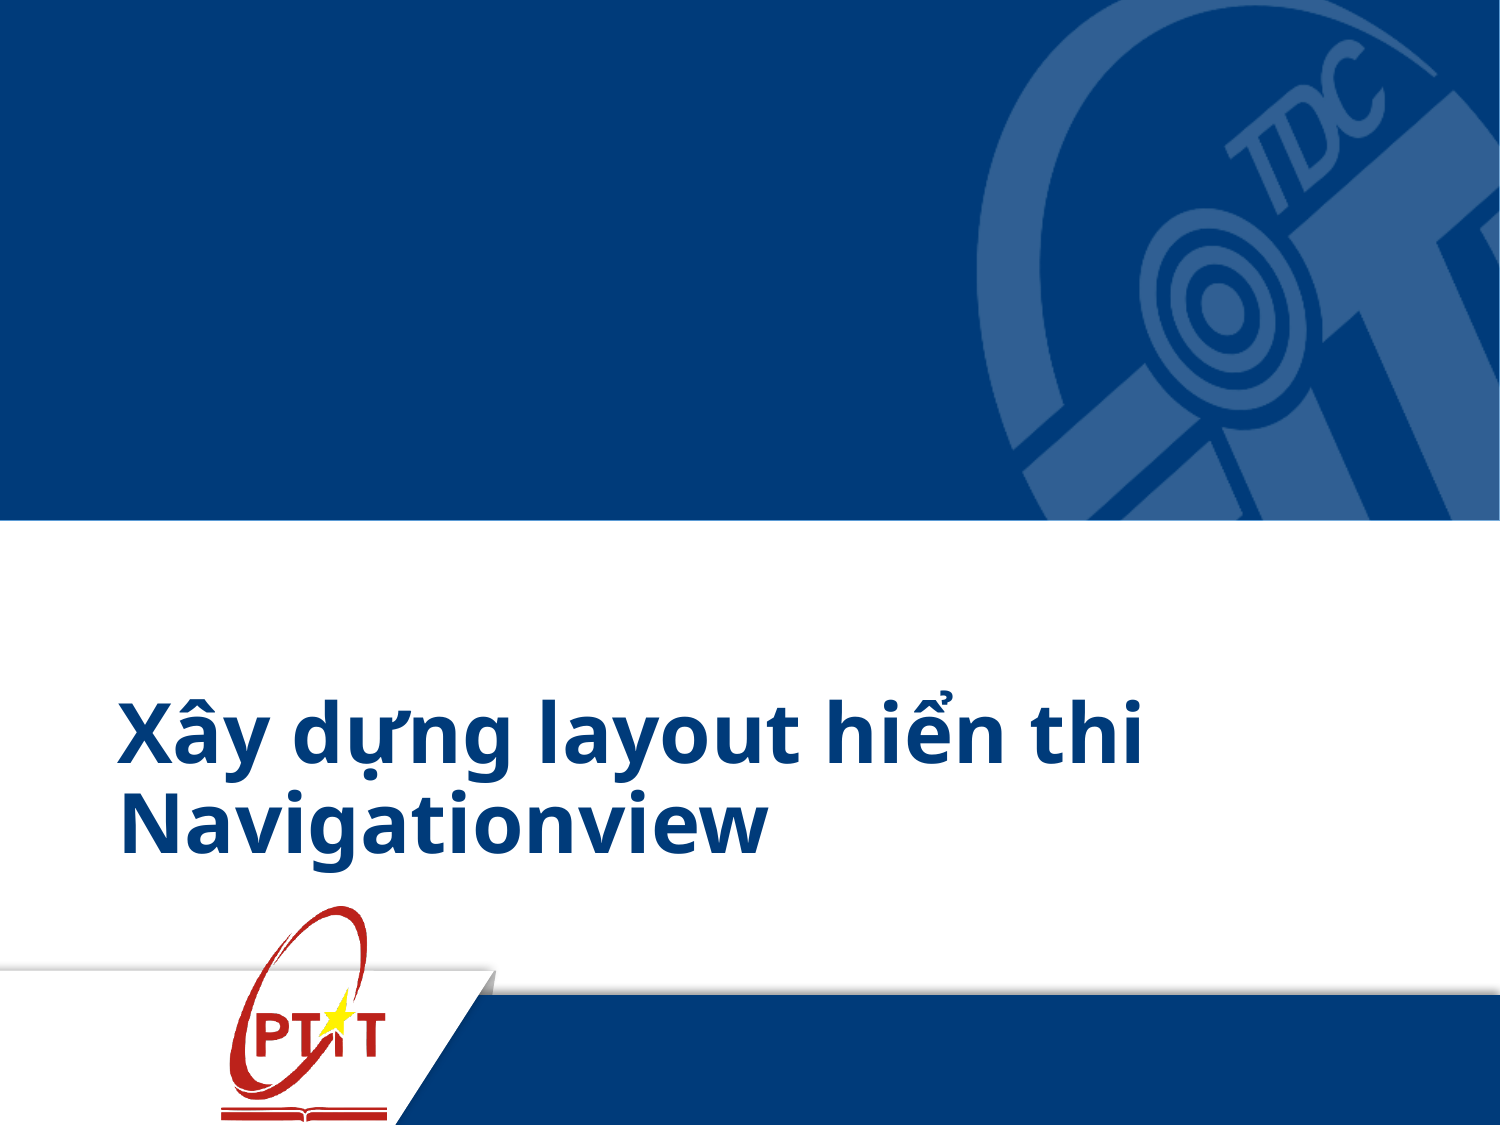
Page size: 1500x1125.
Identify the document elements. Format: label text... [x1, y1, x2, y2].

picture [221, 928, 387, 1122]
title Xây dựng layout hiển thi Navigationview [102, 635, 1397, 928]
